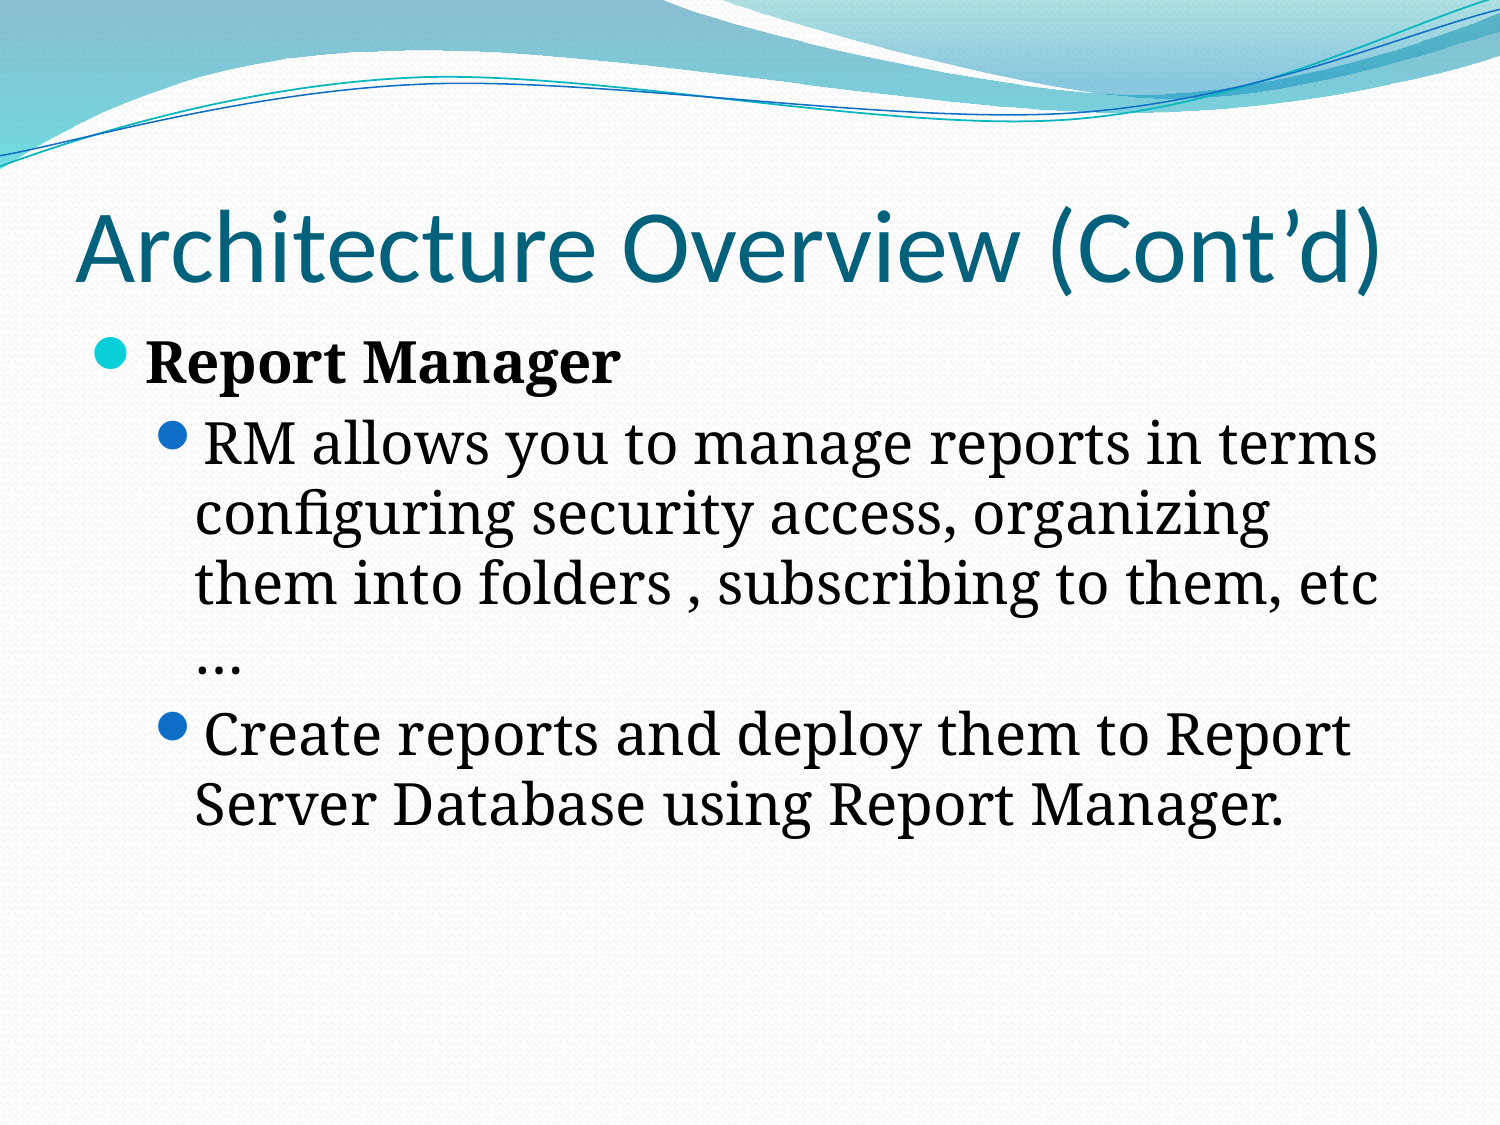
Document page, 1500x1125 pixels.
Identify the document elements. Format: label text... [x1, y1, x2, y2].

title Architecture Overview (Cont’d) [75, 115, 1425, 303]
list Report Manager RM allows you to manage reports in terms configuring security access, organizing them into folders , subscribing to them, etc … Create reports and deploy them to Report Server Database using Report Manager. [75, 317, 1425, 1038]
